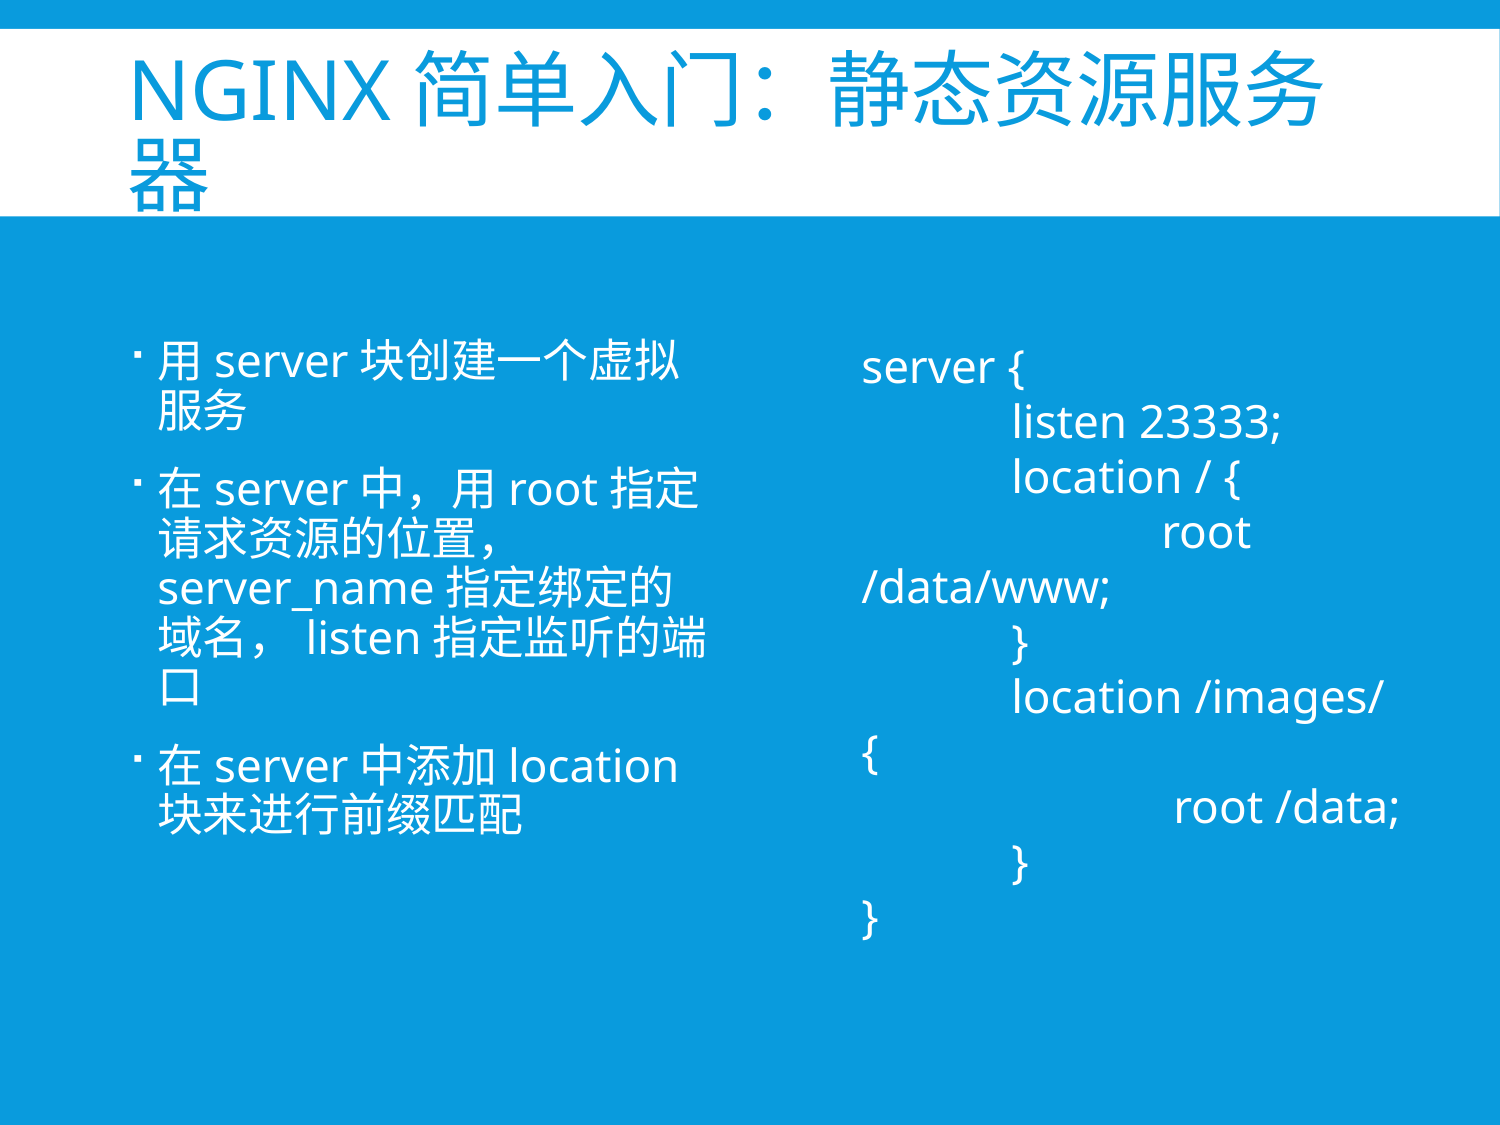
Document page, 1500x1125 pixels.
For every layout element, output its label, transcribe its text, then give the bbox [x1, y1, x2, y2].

title Nginx简单入门：静态资源服务器 [112, 46, 1388, 229]
list 用server块创建一个虚拟服务 在server中，用root指定请求资源的位置， server_name指定绑定的域名，listen指定监听的端口 在server中添加location块来进行前缀匹配 [112, 330, 728, 1066]
text_box server { listen 23333; location / { root /data/www; } location /images/ { root /data; } } [846, 330, 1420, 996]
